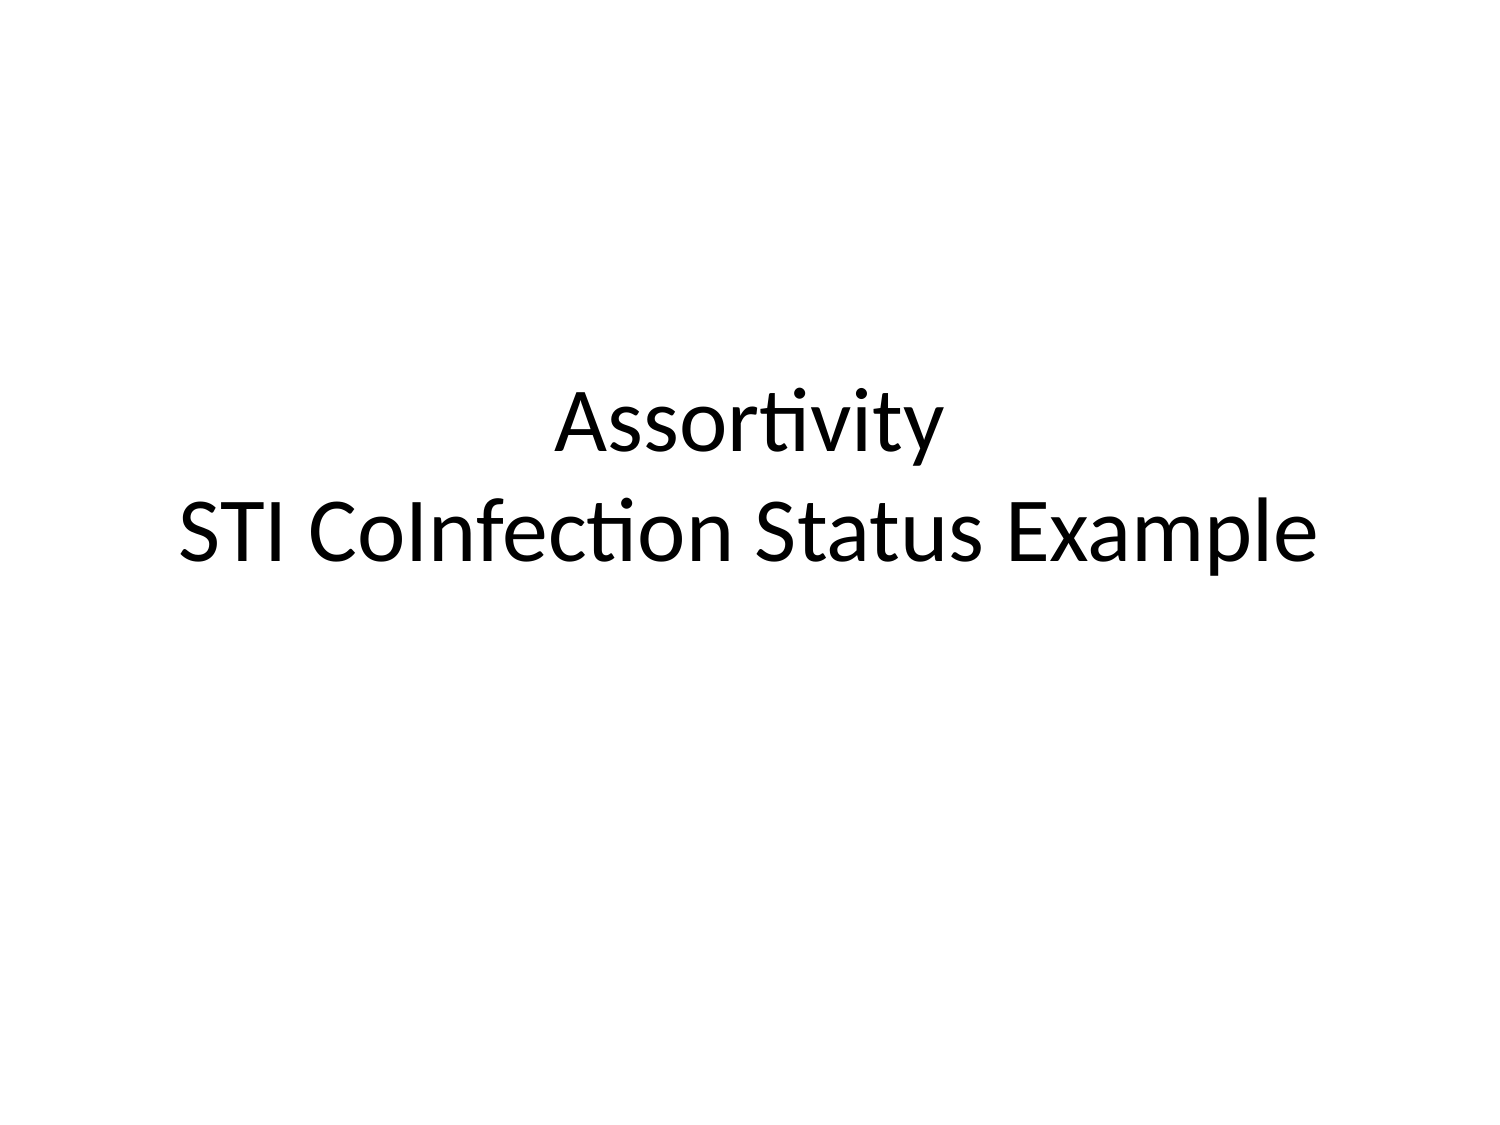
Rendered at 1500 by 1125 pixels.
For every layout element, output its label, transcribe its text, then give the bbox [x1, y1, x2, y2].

title Assortivity STI CoInfection Status Example [112, 349, 1388, 591]
